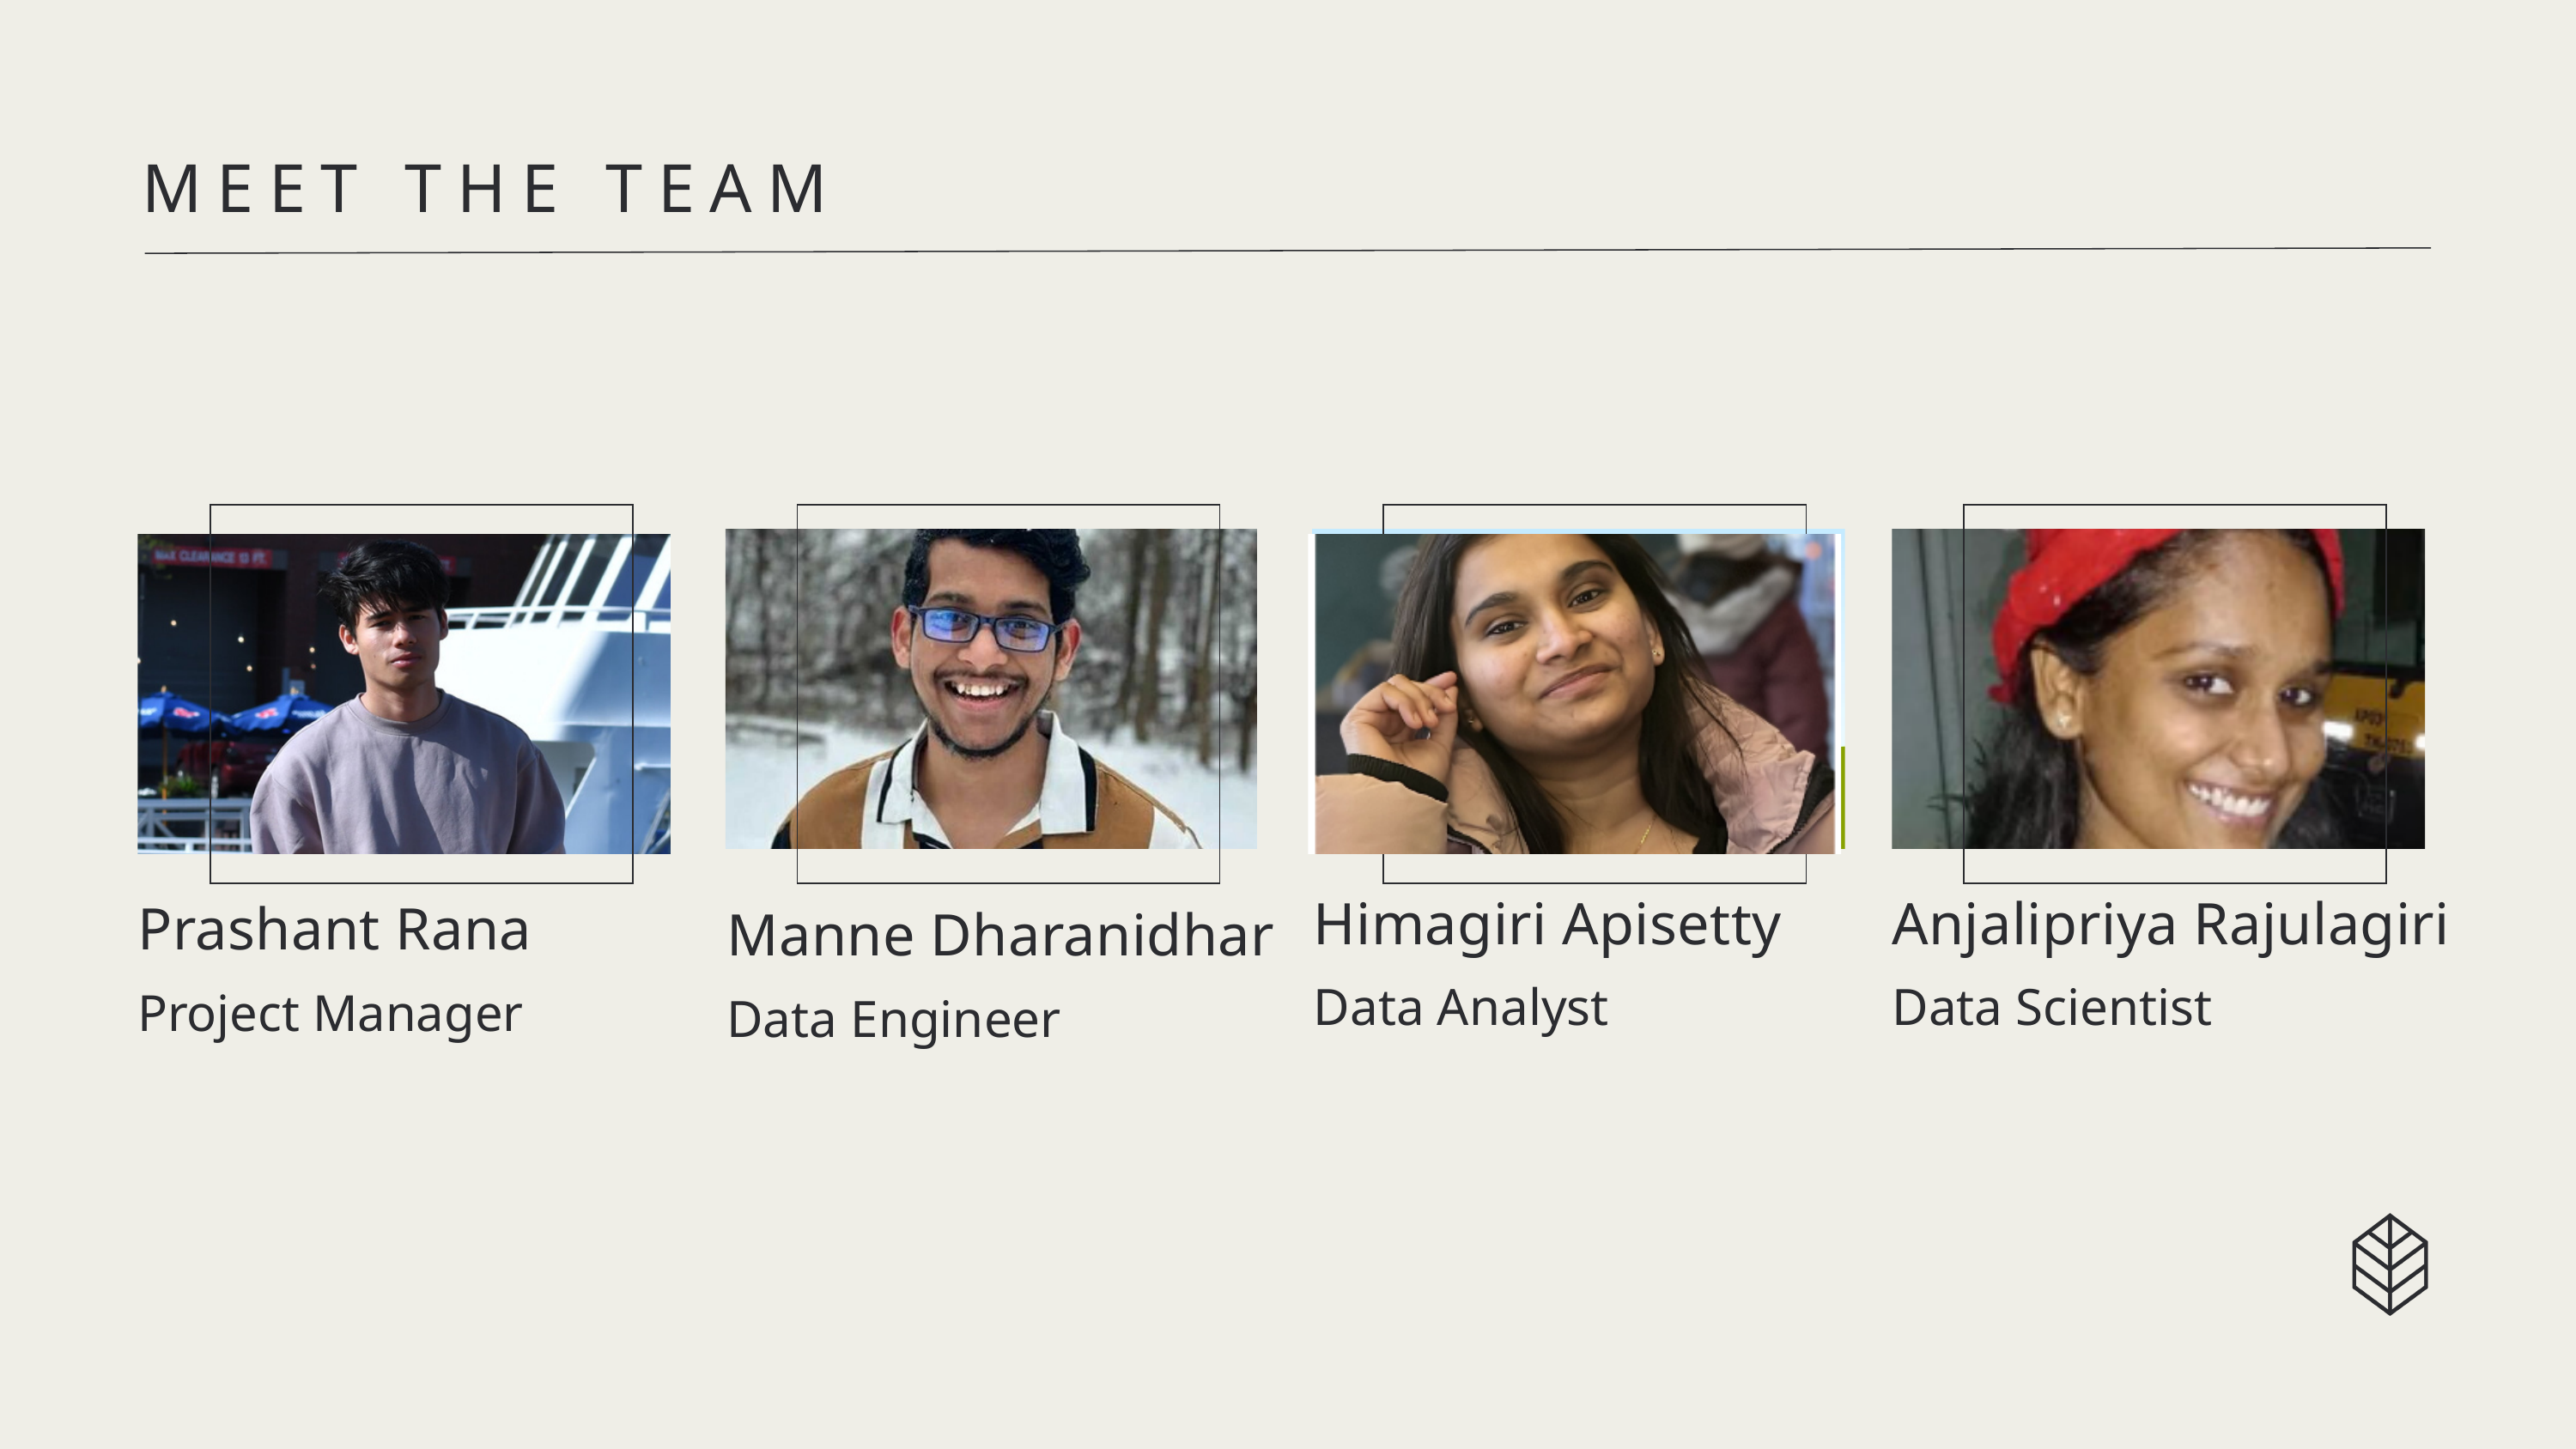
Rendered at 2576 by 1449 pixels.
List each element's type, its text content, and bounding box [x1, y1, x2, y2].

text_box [726, 906, 1314, 1045]
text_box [637, 533, 671, 854]
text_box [2391, 528, 2426, 849]
text_box [2352, 1213, 2428, 1316]
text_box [1963, 504, 2387, 884]
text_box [137, 533, 205, 854]
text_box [1224, 528, 1258, 849]
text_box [725, 528, 793, 849]
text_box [797, 504, 1220, 884]
text_box MEET THE TEAM [142, 132, 2428, 226]
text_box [1892, 528, 1959, 849]
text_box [1382, 504, 1807, 532]
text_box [1810, 528, 1845, 542]
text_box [1311, 528, 1378, 532]
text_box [1382, 861, 1807, 884]
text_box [137, 900, 665, 1037]
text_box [1313, 894, 1845, 1033]
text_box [1892, 894, 2472, 1033]
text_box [1308, 533, 1842, 854]
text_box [210, 504, 634, 884]
